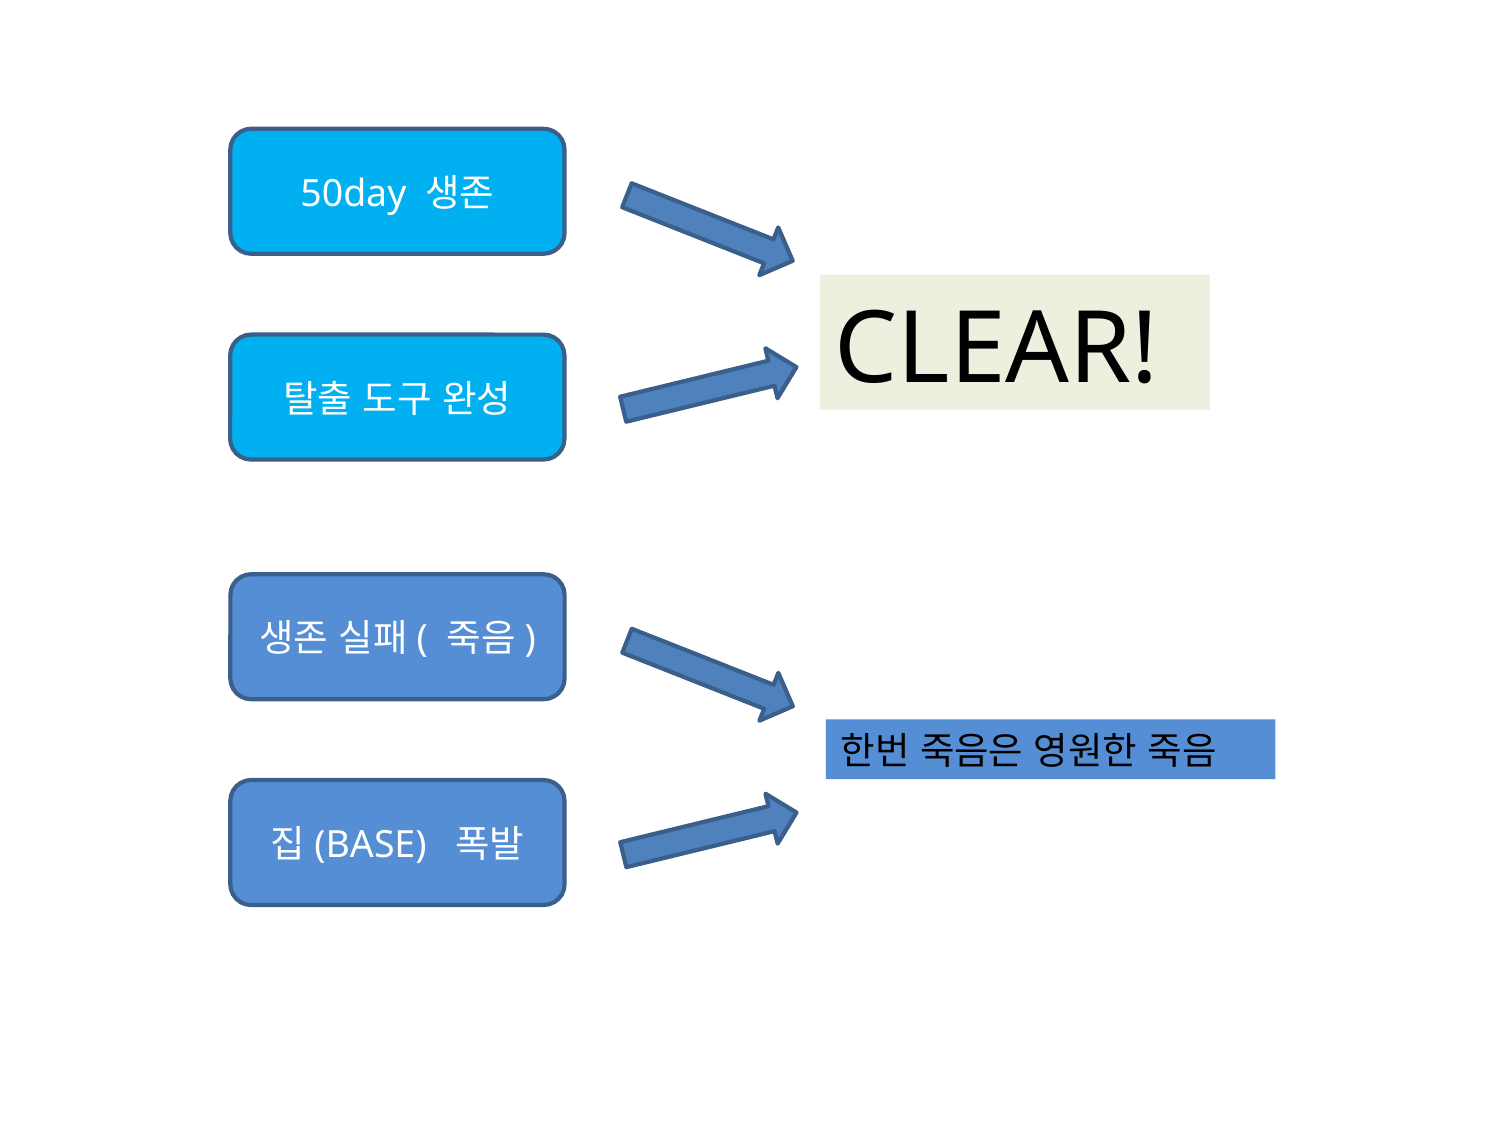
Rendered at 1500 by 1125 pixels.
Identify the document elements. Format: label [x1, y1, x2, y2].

text_box [230, 574, 1276, 906]
text_box [229, 128, 1211, 460]
